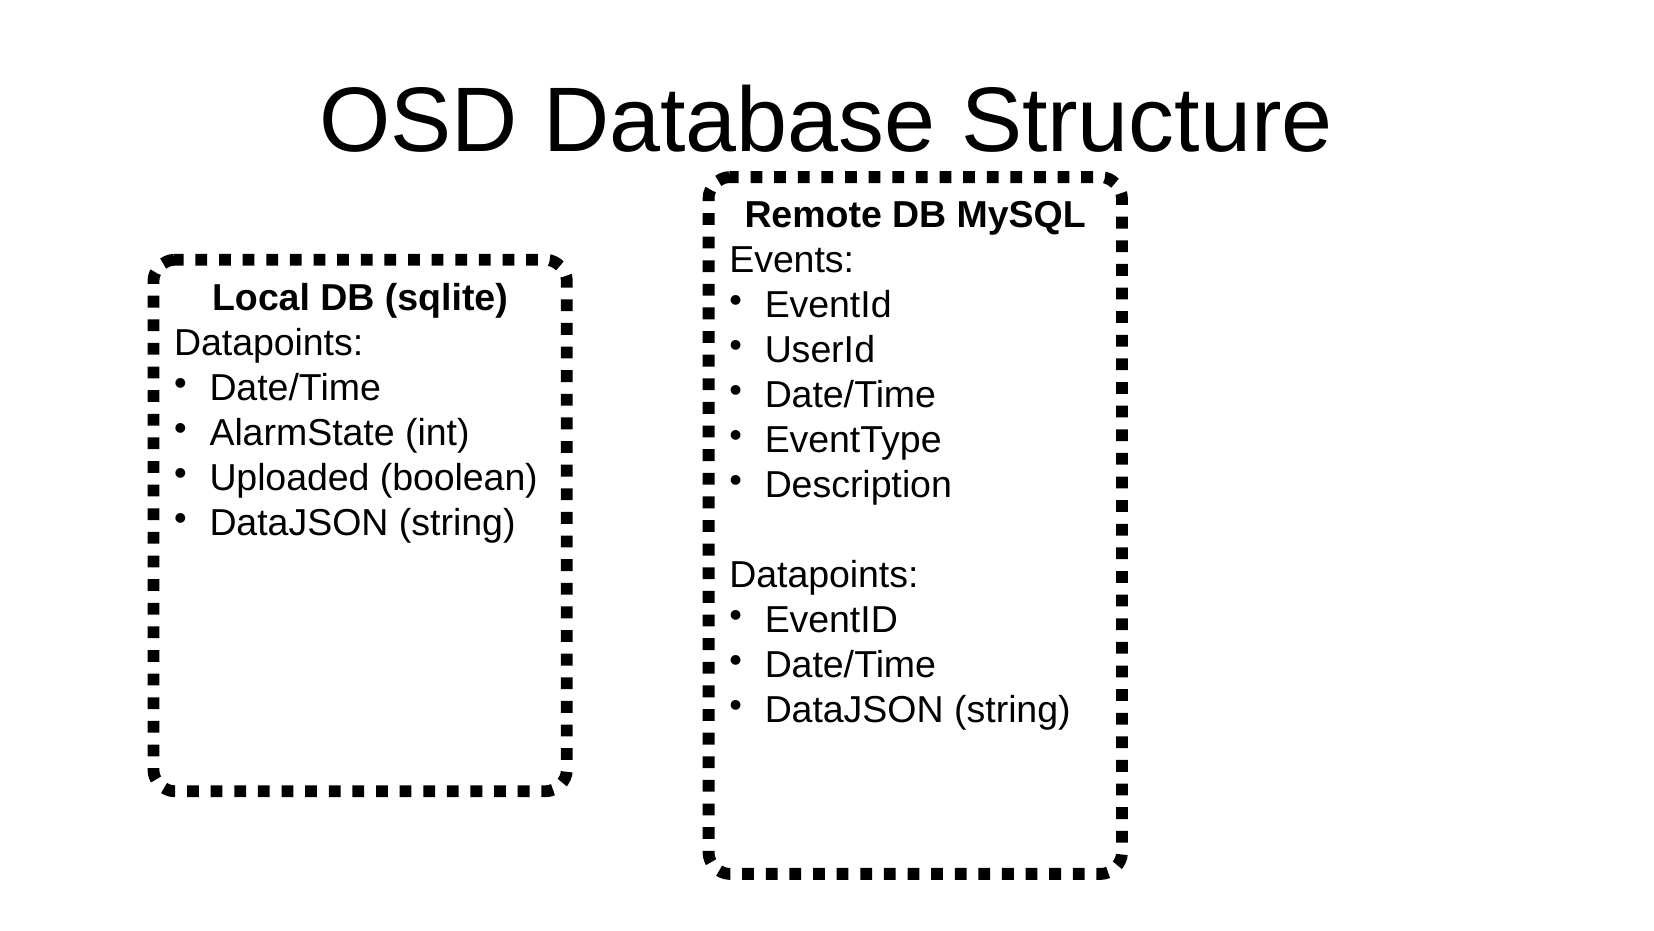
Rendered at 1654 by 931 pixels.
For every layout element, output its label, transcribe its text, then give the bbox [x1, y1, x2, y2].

text_box Local DB (sqlite) Datapoints: Date/Time AlarmState (int) Uploaded (boolean) DataJSON (string) [153, 259, 567, 792]
text_box OSD Database Structure [82, 37, 1571, 193]
text_box Remote DB MySQL Events: EventId UserId Date/Time EventType Description Datapoints: EventID Date/Time DataJSON (string) [708, 177, 1122, 874]
